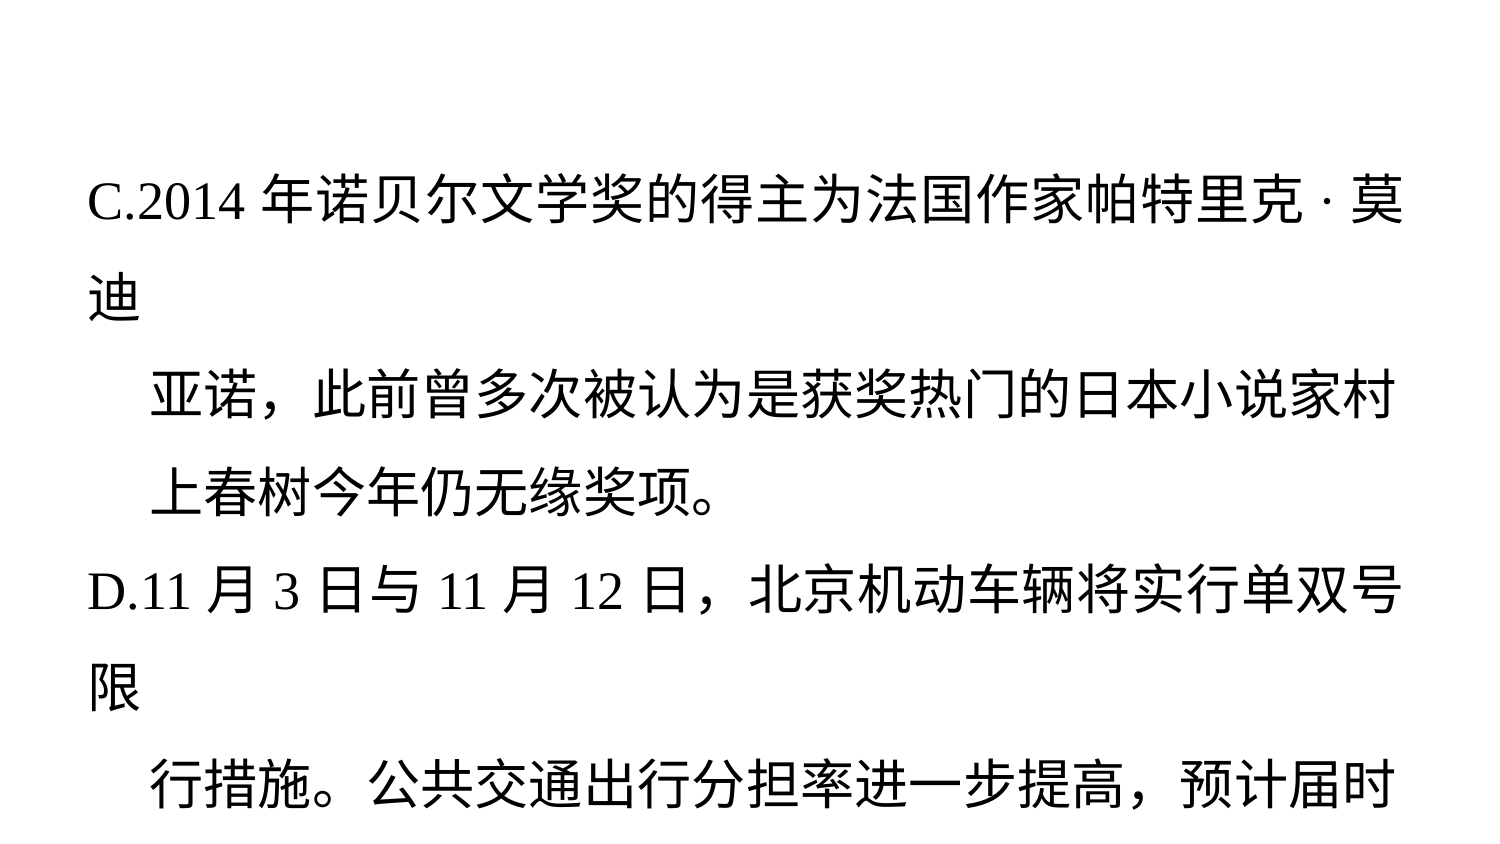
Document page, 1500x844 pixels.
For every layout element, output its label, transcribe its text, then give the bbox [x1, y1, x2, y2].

text_box C.2014年诺贝尔文学奖的得主为法国作家帕特里克·莫迪 亚诺，此前曾多次被认为是获奖热门的日本小说家村 上春树今年仍无缘奖项。 D.11月3日与11月12日，北京机动车辆将实行单双号限 行措施。公共交通出行分担率进一步提高，预计届时 乘坐公共交通出行人数将增加大约300万人次左右。 [72, 125, 1420, 844]
